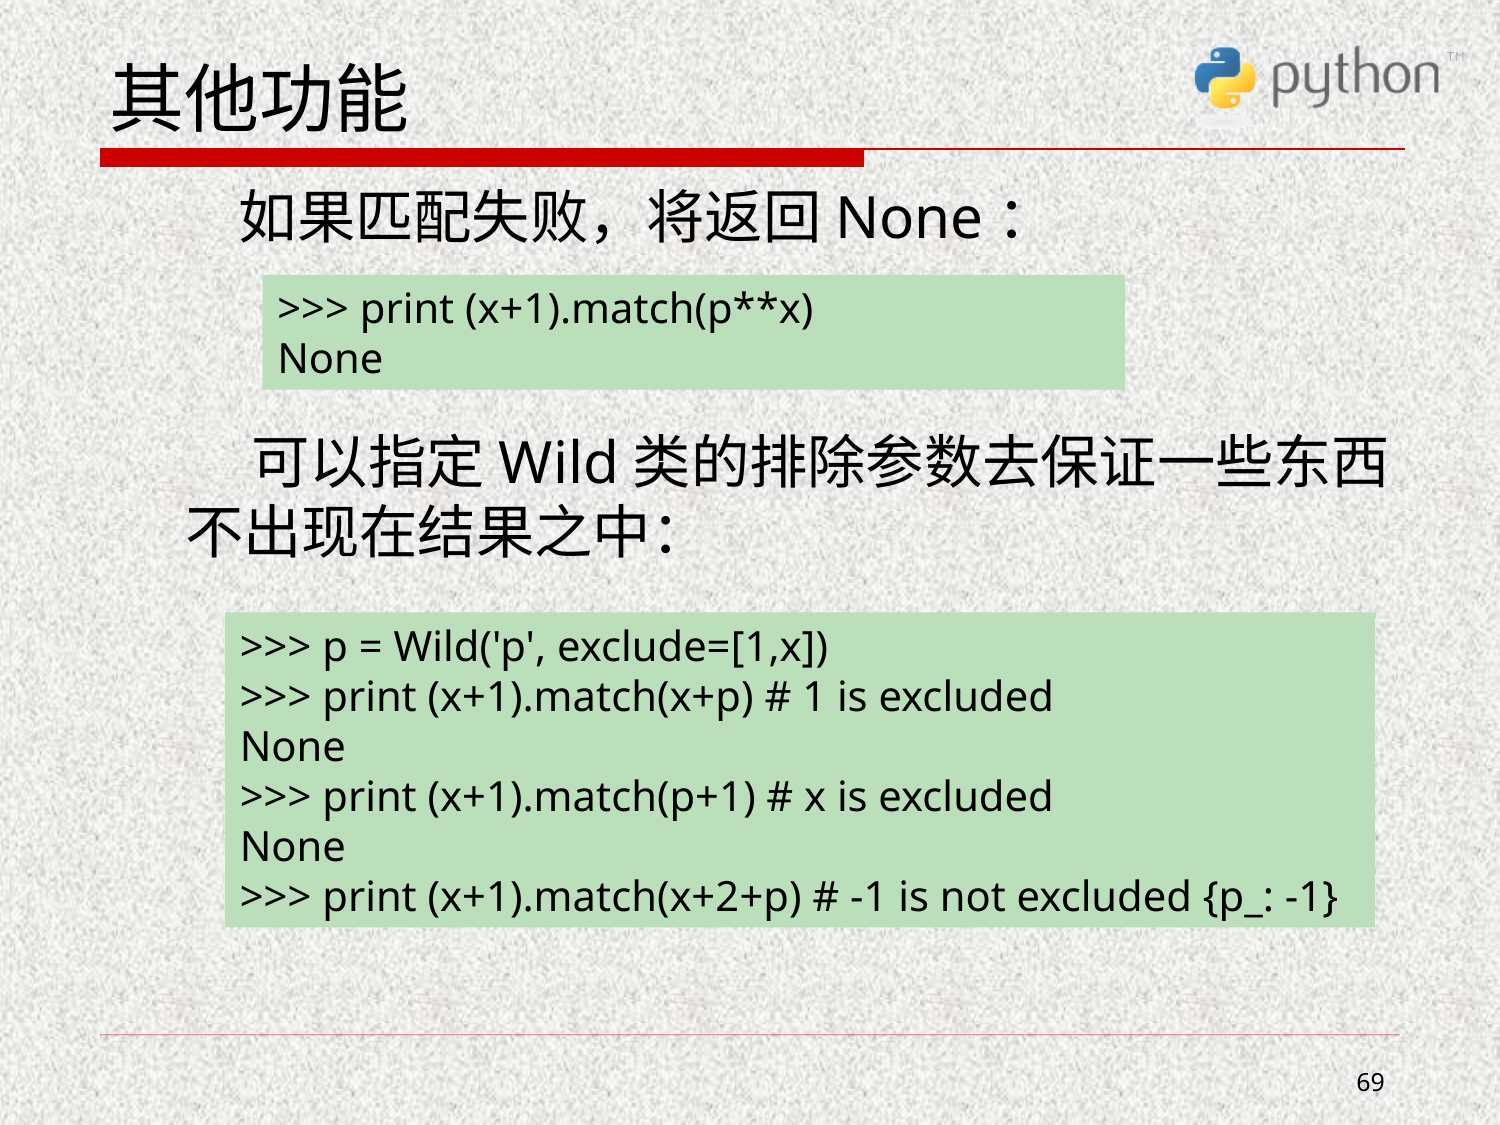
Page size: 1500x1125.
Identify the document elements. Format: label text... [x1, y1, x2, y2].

list 如果匹配失败，将返回None： 可以指定Wild类的排除参数去保证一些东西不出现在结果之中： [92, 172, 1406, 988]
picture [0, 0, 1500, 1125]
text_box >>> p = Wild('p', exclude=[1,x]) >>> print (x+1).match(x+p) # 1 is excluded None >>> print (x+1).match(p+1) # x is excluded None >>> print (x+1).match(x+2+p) # -1 is not excluded {p_: -1} [225, 612, 1375, 928]
slide_number 69 [1074, 1058, 1401, 1103]
title 其他功能 [94, 50, 1407, 149]
text_box >>> print (x+1).match(p**x) None [262, 274, 1125, 390]
